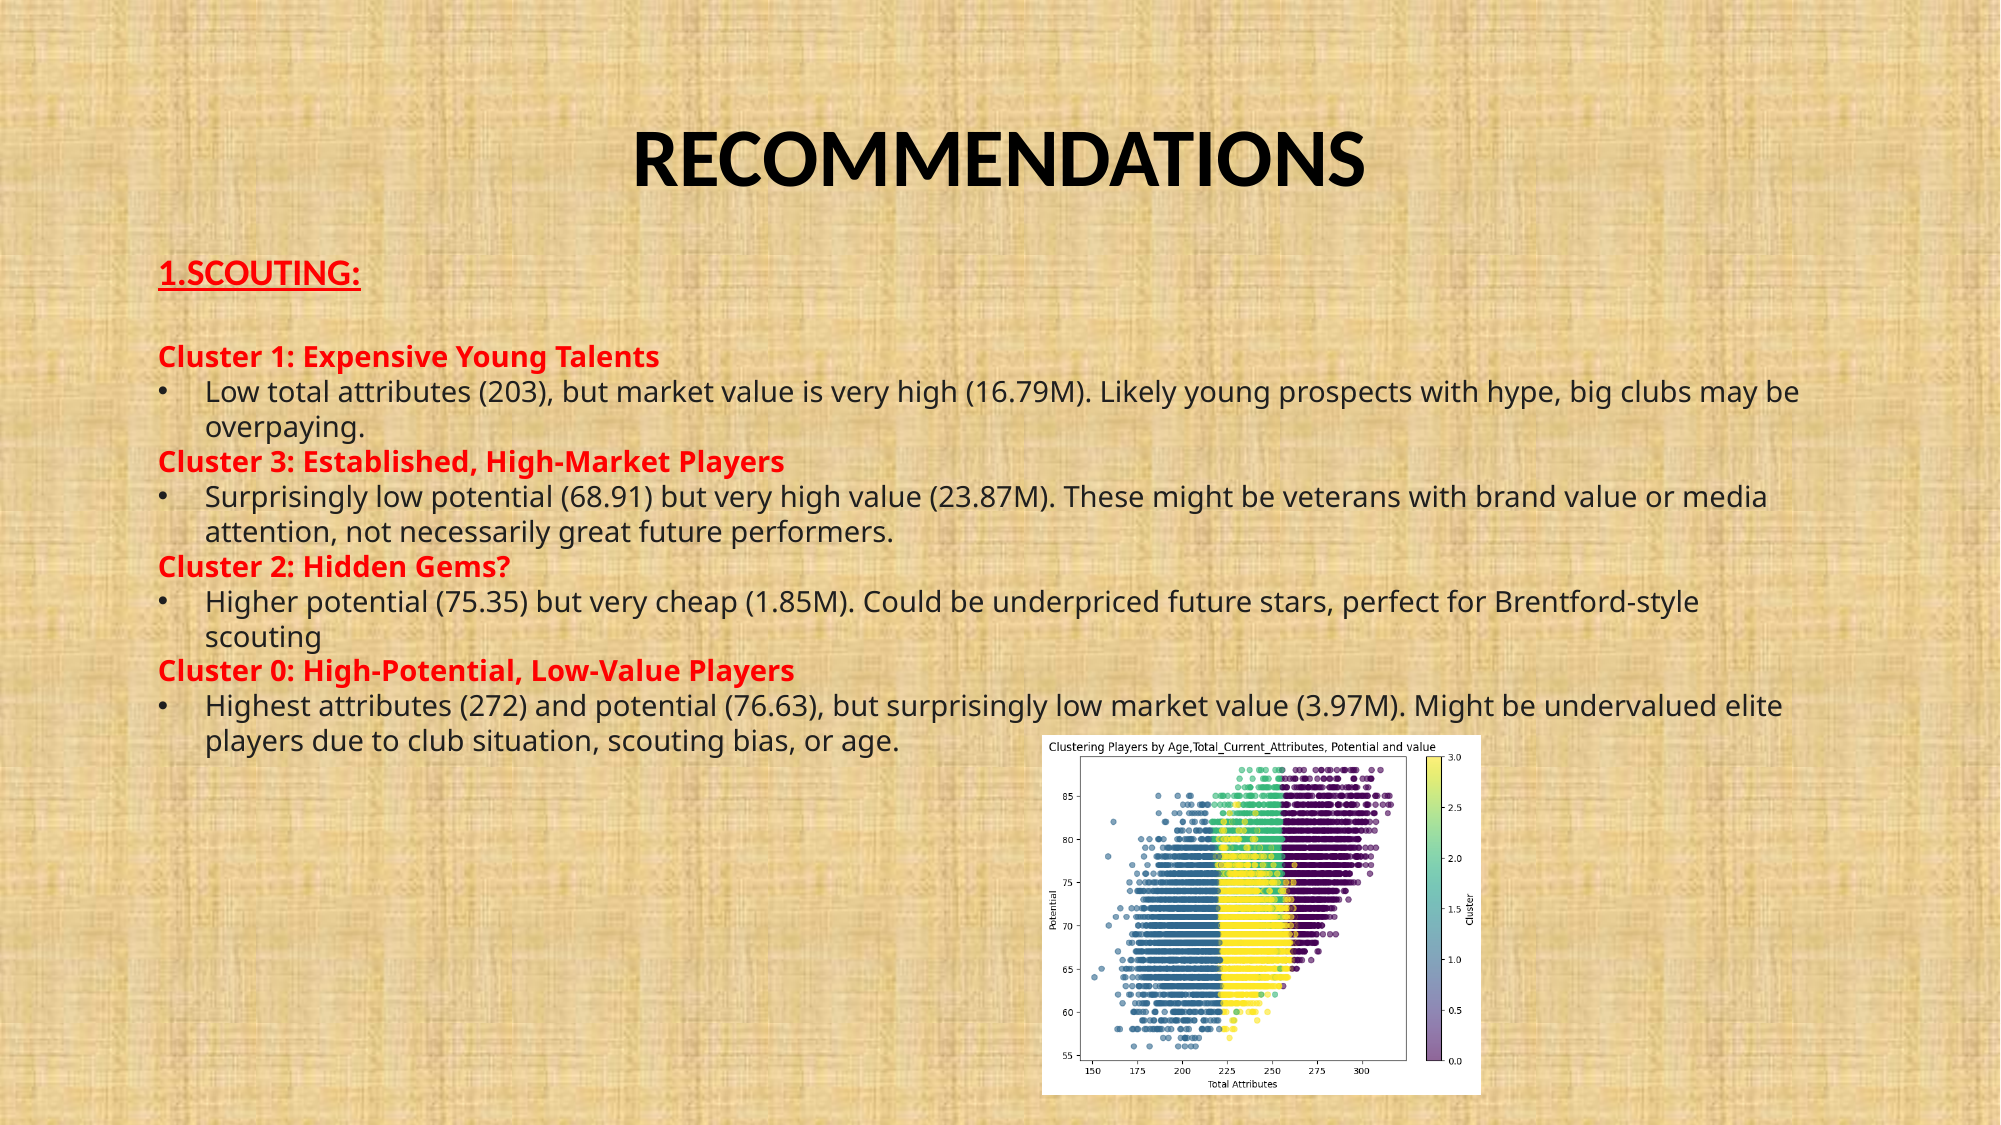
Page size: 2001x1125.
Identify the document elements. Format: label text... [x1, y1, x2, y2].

text_box RECOMMENDATIONS [617, 107, 1383, 203]
picture [0, 0, 2001, 1125]
text_box [189, 203, 1895, 551]
text_box 1.SCOUTING: Cluster 1: Expensive Young Talents Low total attributes (203), but market value is very high (16.79M). Likely young prospects with hype, big clubs may be overpaying. Cluster 3: Established, High-Market Players Surprisingly low potential (68.91) but very high value (23.87M). These might be veterans with brand value or media attention, not necessarily great future performers. Cluster 2: Hidden Gems? Higher potential (75.35) but very cheap (1.85M). Could be underpriced future stars, perfect for Brentford-style scouting Cluster 0: High-Potential, Low-Value Players Highest attributes (272) and potential (76.63), but surprisingly low market value (3.97M). Might be undervalued elite players due to club situation, scouting bias, or age. [143, 240, 1817, 766]
